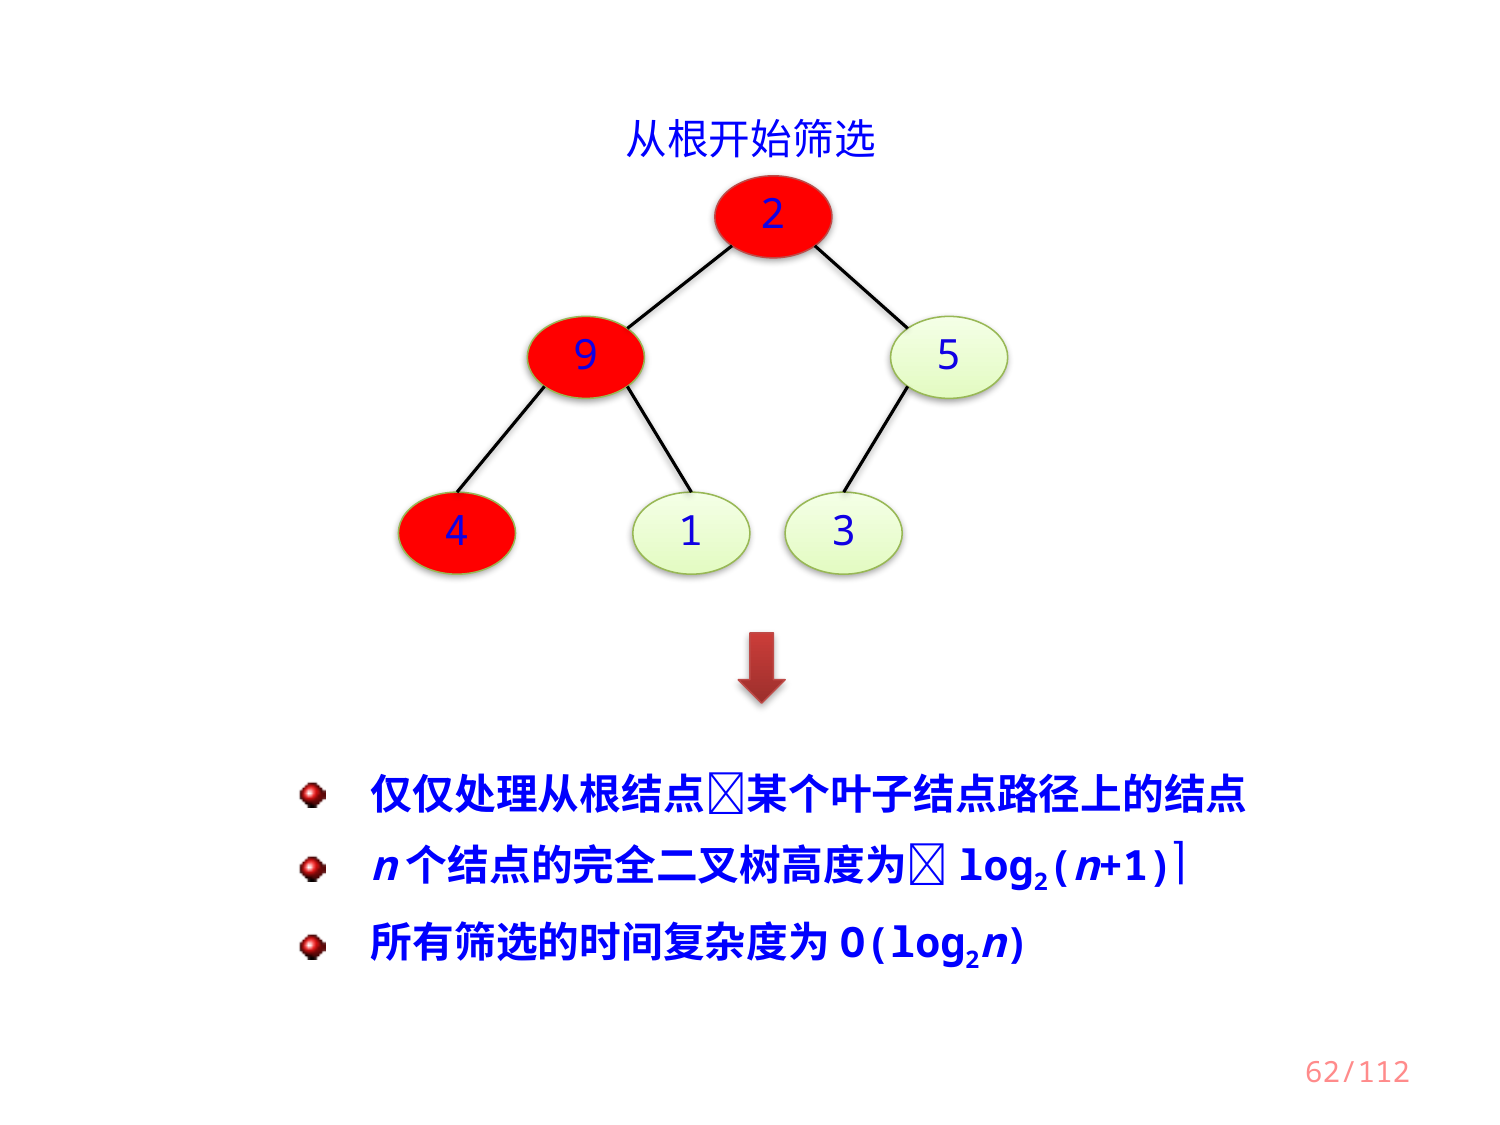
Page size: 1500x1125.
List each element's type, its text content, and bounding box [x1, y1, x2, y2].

text_box 仅仅处理从根结点某个叶子结点路径上的结点 n个结点的完全二叉树高度为log2(n+1) 所有筛选的时间复杂度为O(log2n) [279, 748, 1303, 993]
slide_number 62/112 [1242, 1042, 1425, 1103]
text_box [398, 105, 1009, 575]
text_box [737, 632, 786, 704]
picture [295, 930, 326, 960]
picture [295, 852, 326, 882]
picture [295, 778, 326, 808]
